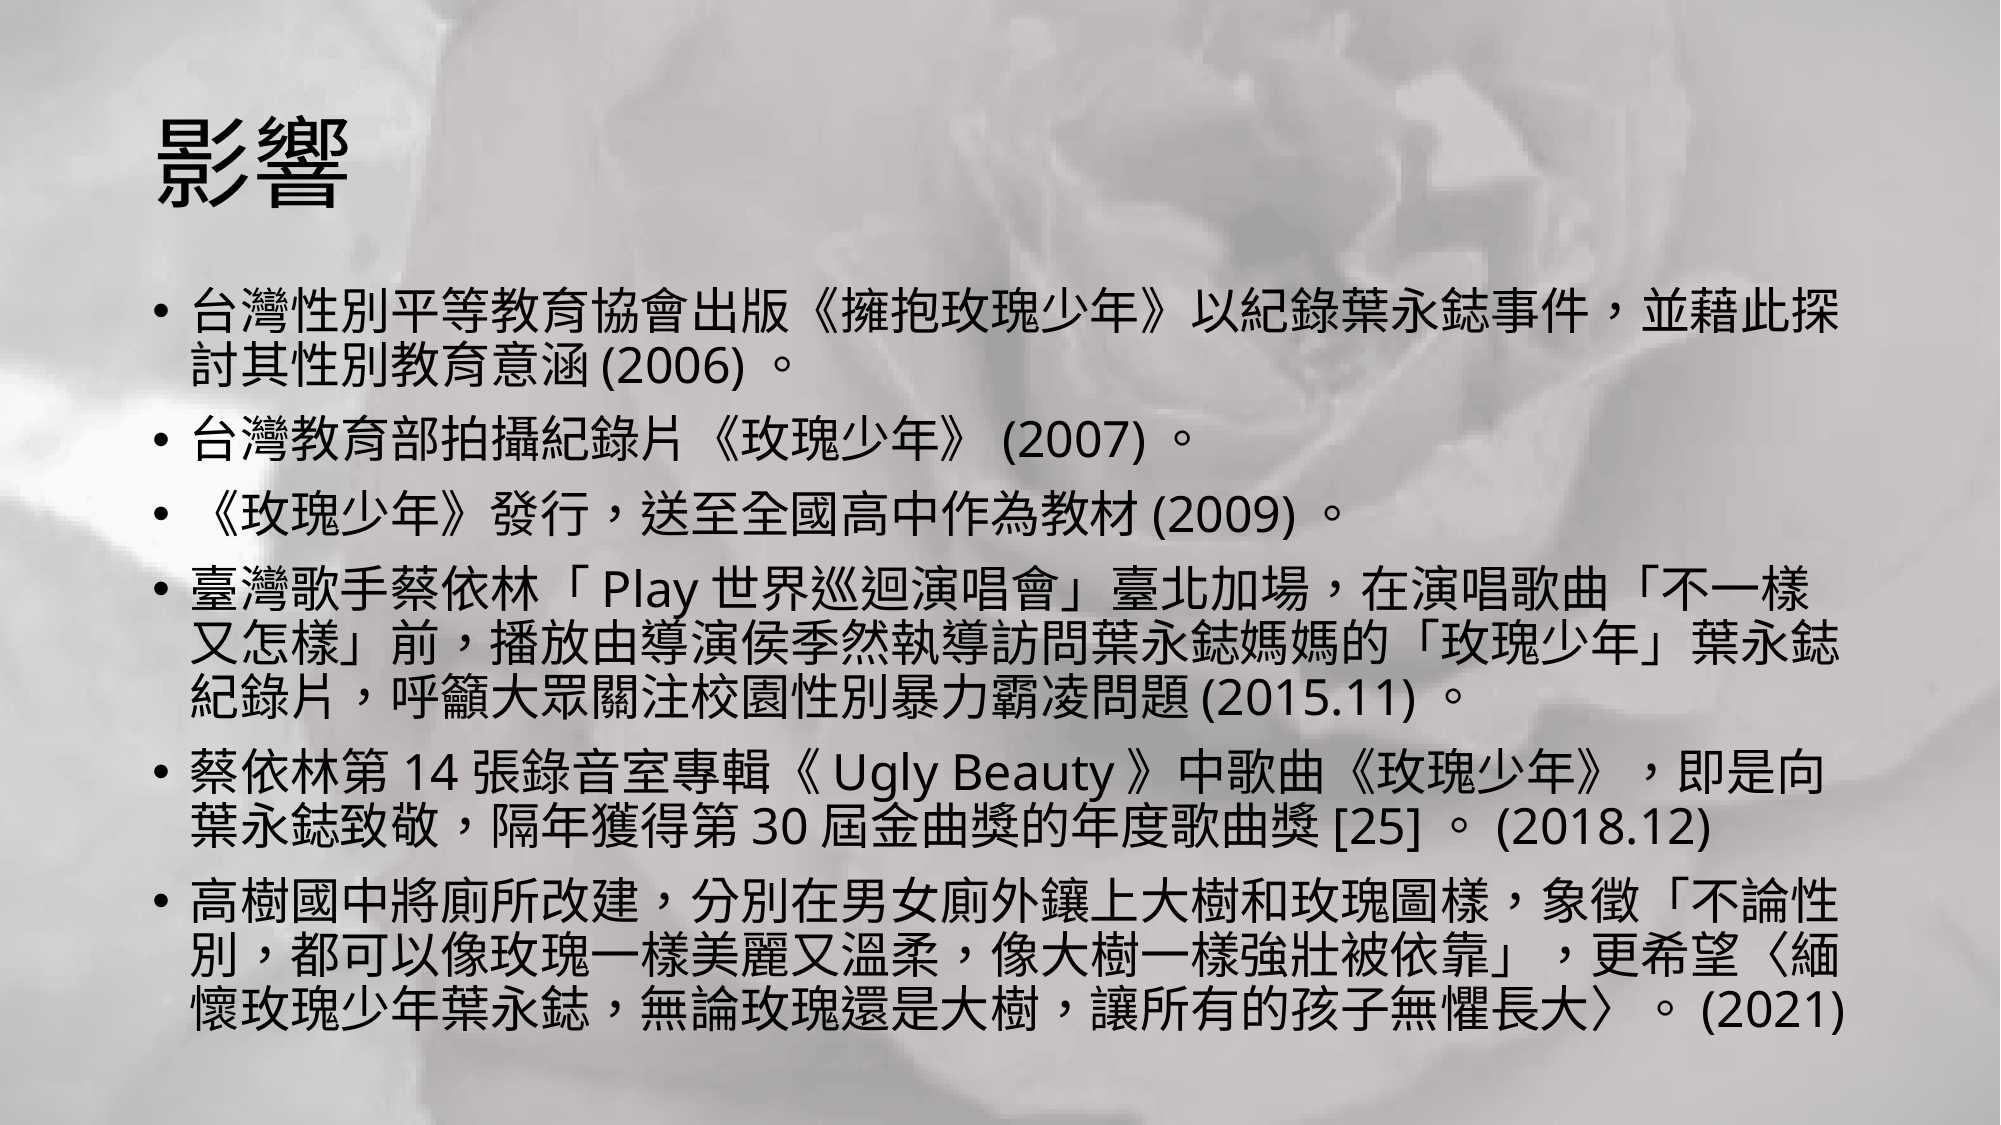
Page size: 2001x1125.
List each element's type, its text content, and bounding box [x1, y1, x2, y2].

list 台灣性別平等教育協會出版《擁抱玫瑰少年》以紀錄葉永鋕事件，並藉此探討其性別教育意涵(2006)。 台灣教育部拍攝紀錄片《玫瑰少年》(2007)。 《玫瑰少年》發行，送至全國高中作為教材(2009)。 臺灣歌手蔡依林「Play世界巡迴演唱會」臺北加場，在演唱歌曲「不一樣又怎樣」前，播放由導演侯季然執導訪問葉永鋕媽媽的「玫瑰少年」葉永鋕紀錄片，呼籲大眾關注校園性別暴力霸凌問題(2015.11)。 蔡依林第14張錄音室專輯《Ugly Beauty》中歌曲《玫瑰少年》，即是向葉永鋕致敬，隔年獲得第30屆金曲獎的年度歌曲獎[25]。(2018.12) 高樹國中將廁所改建，分別在男女廁外鑲上大樹和玫瑰圖樣，象徵「不論性別，都可以像玫瑰一樣美麗又溫柔，像大樹一樣強壯被依靠」，更希望〈緬懷玫瑰少年葉永鋕，無論玫瑰還是大樹，讓所有的孩子無懼長大〉。(2021) [137, 278, 1863, 1066]
title 影響 [137, 59, 1863, 278]
